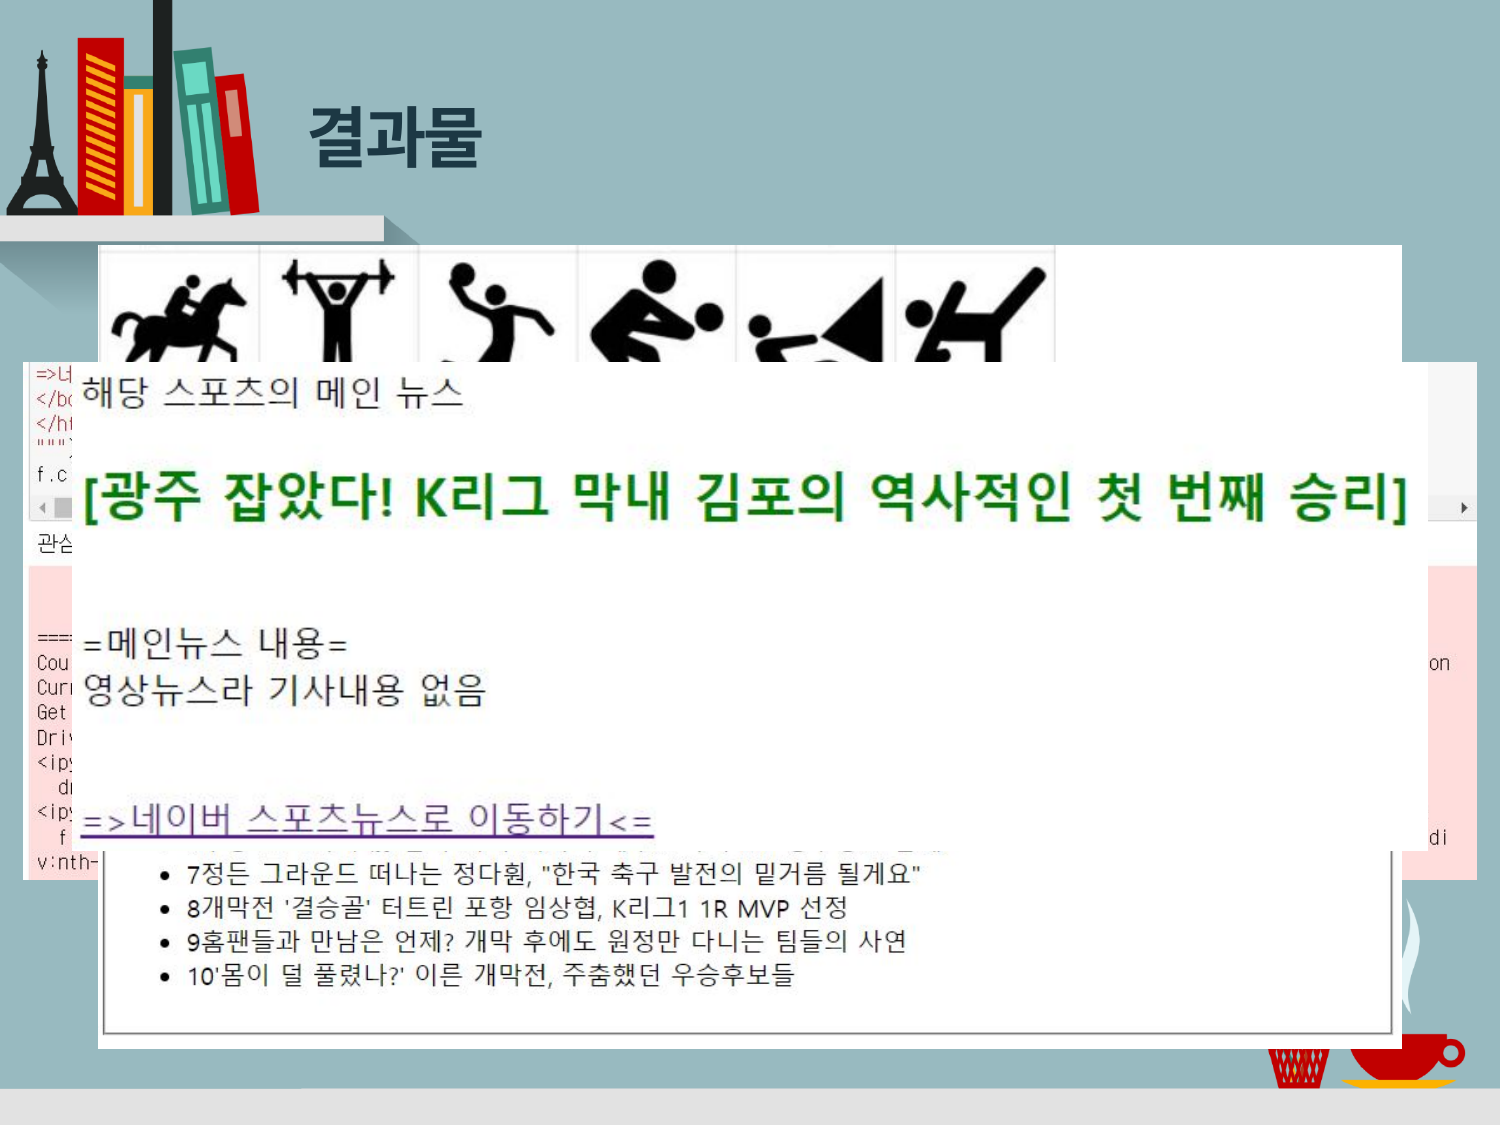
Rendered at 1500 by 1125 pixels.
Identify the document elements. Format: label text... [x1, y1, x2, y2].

picture [0, 0, 1500, 1125]
title 결과물 [291, 89, 1270, 194]
